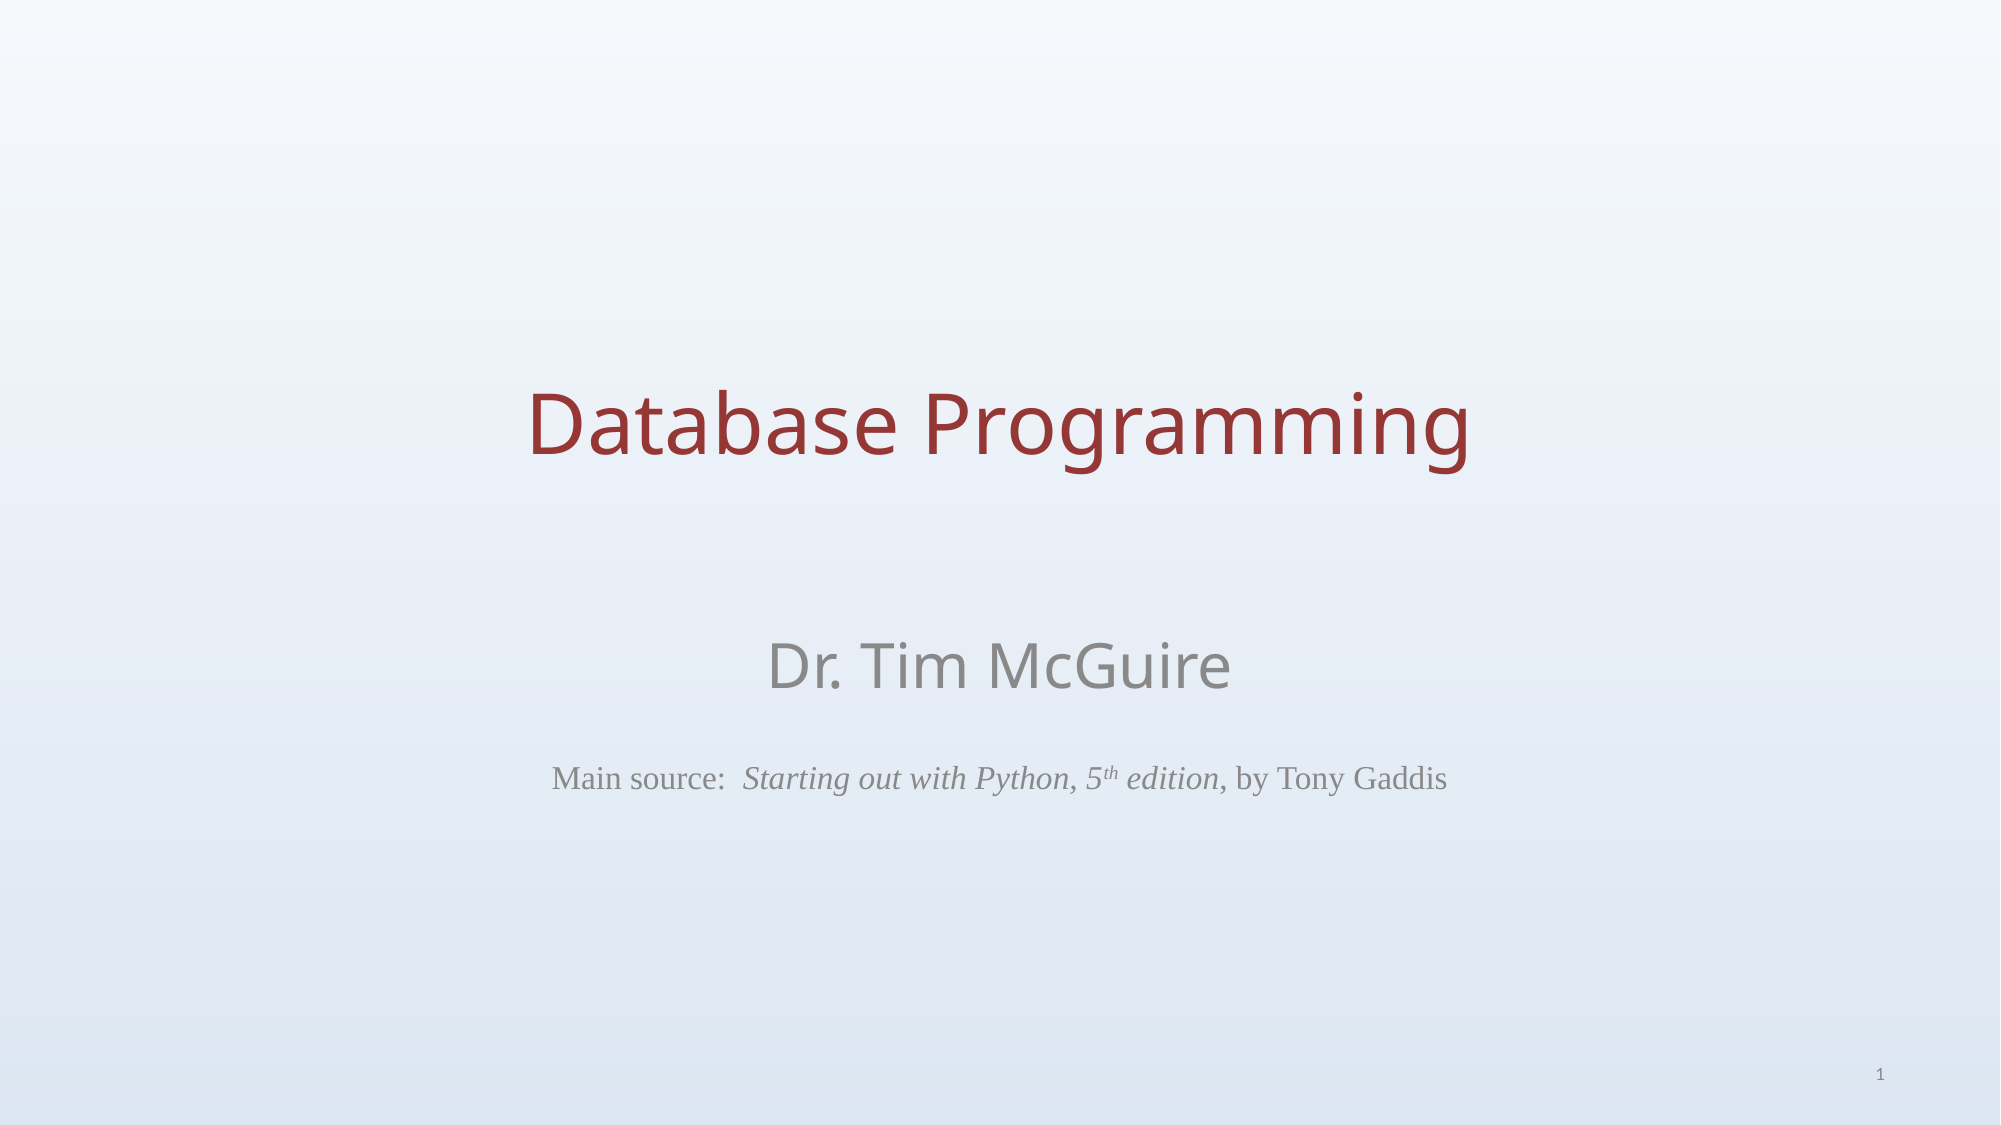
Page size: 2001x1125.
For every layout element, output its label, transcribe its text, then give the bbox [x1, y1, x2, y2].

title Database Programming [150, 249, 1850, 591]
slide_number 1 [1433, 1042, 1900, 1103]
subtitle Dr. Tim McGuire Main source: Starting out with Python, 5th edition, by Tony Gaddis [324, 618, 1675, 835]
